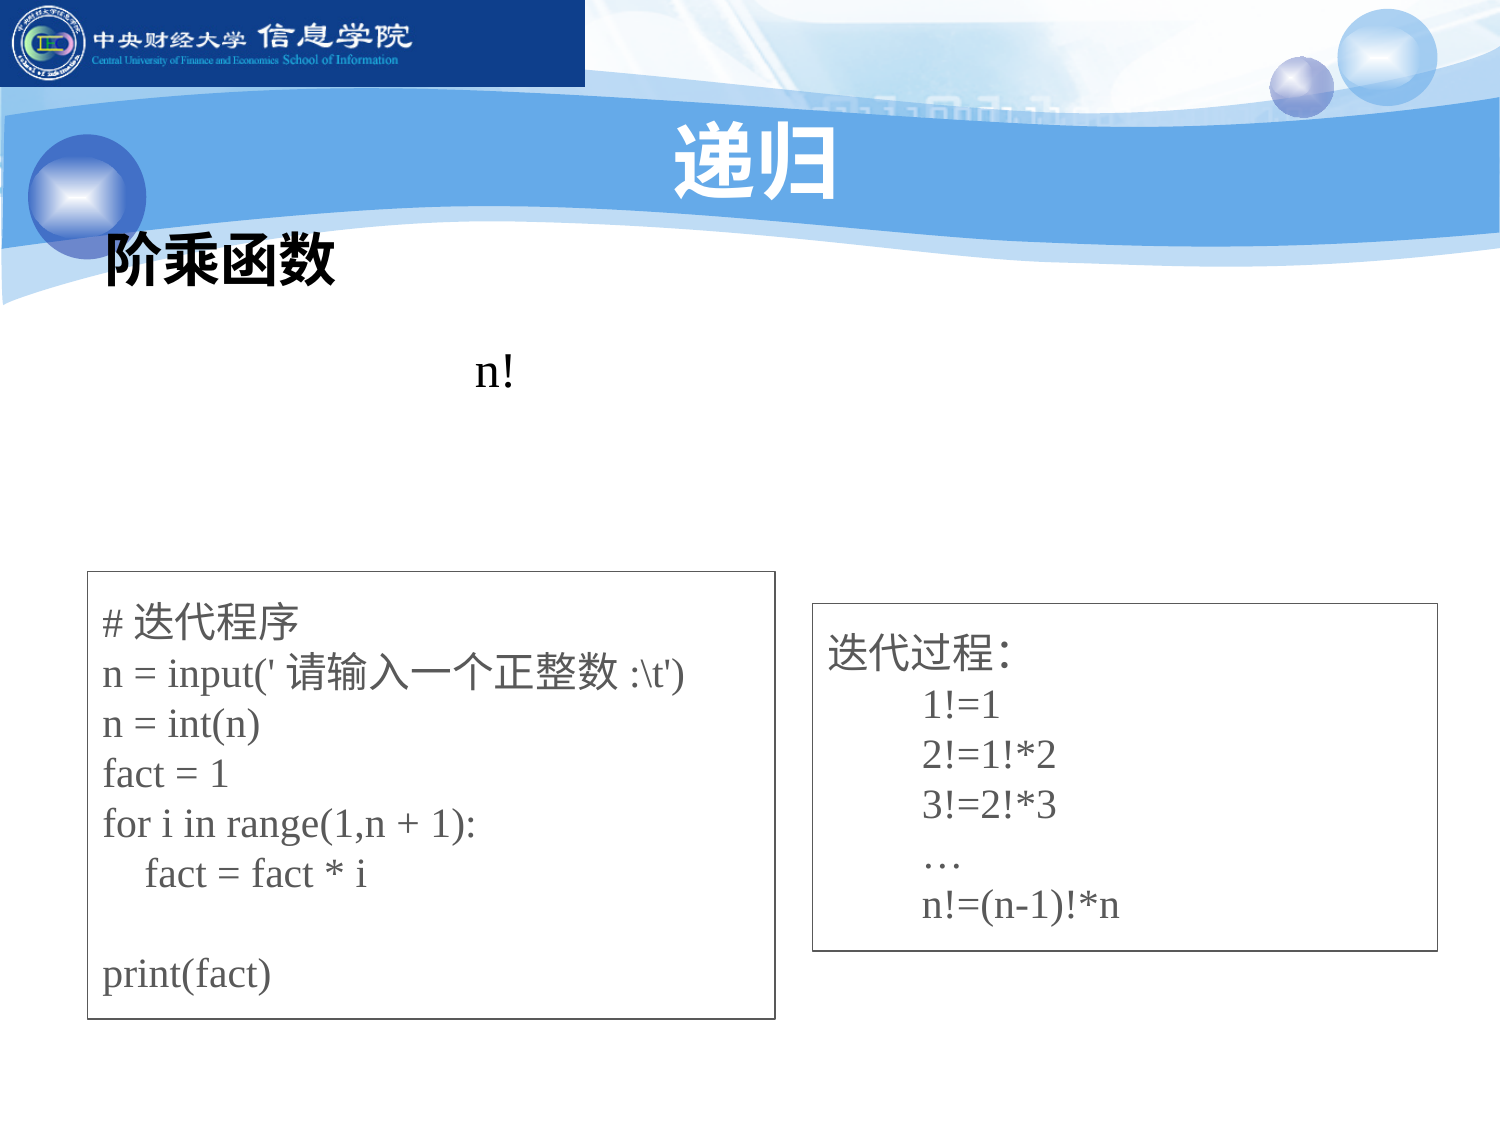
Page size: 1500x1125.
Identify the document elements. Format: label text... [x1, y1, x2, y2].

text_box 递归 [149, 112, 1363, 205]
picture [0, 0, 1500, 197]
text_box 阶乘函数 [89, 216, 353, 301]
text_box 迭代过程： 1!=1 2!=1!*2 3!=2!*3 … n!=(n-1)!*n [812, 603, 1438, 951]
text_box #迭代程序 n = input('请输入一个正整数:\t') n = int(n) fact = 1 for i in range(1,n + 1): fact = fact * i print(fact) [87, 571, 775, 1020]
